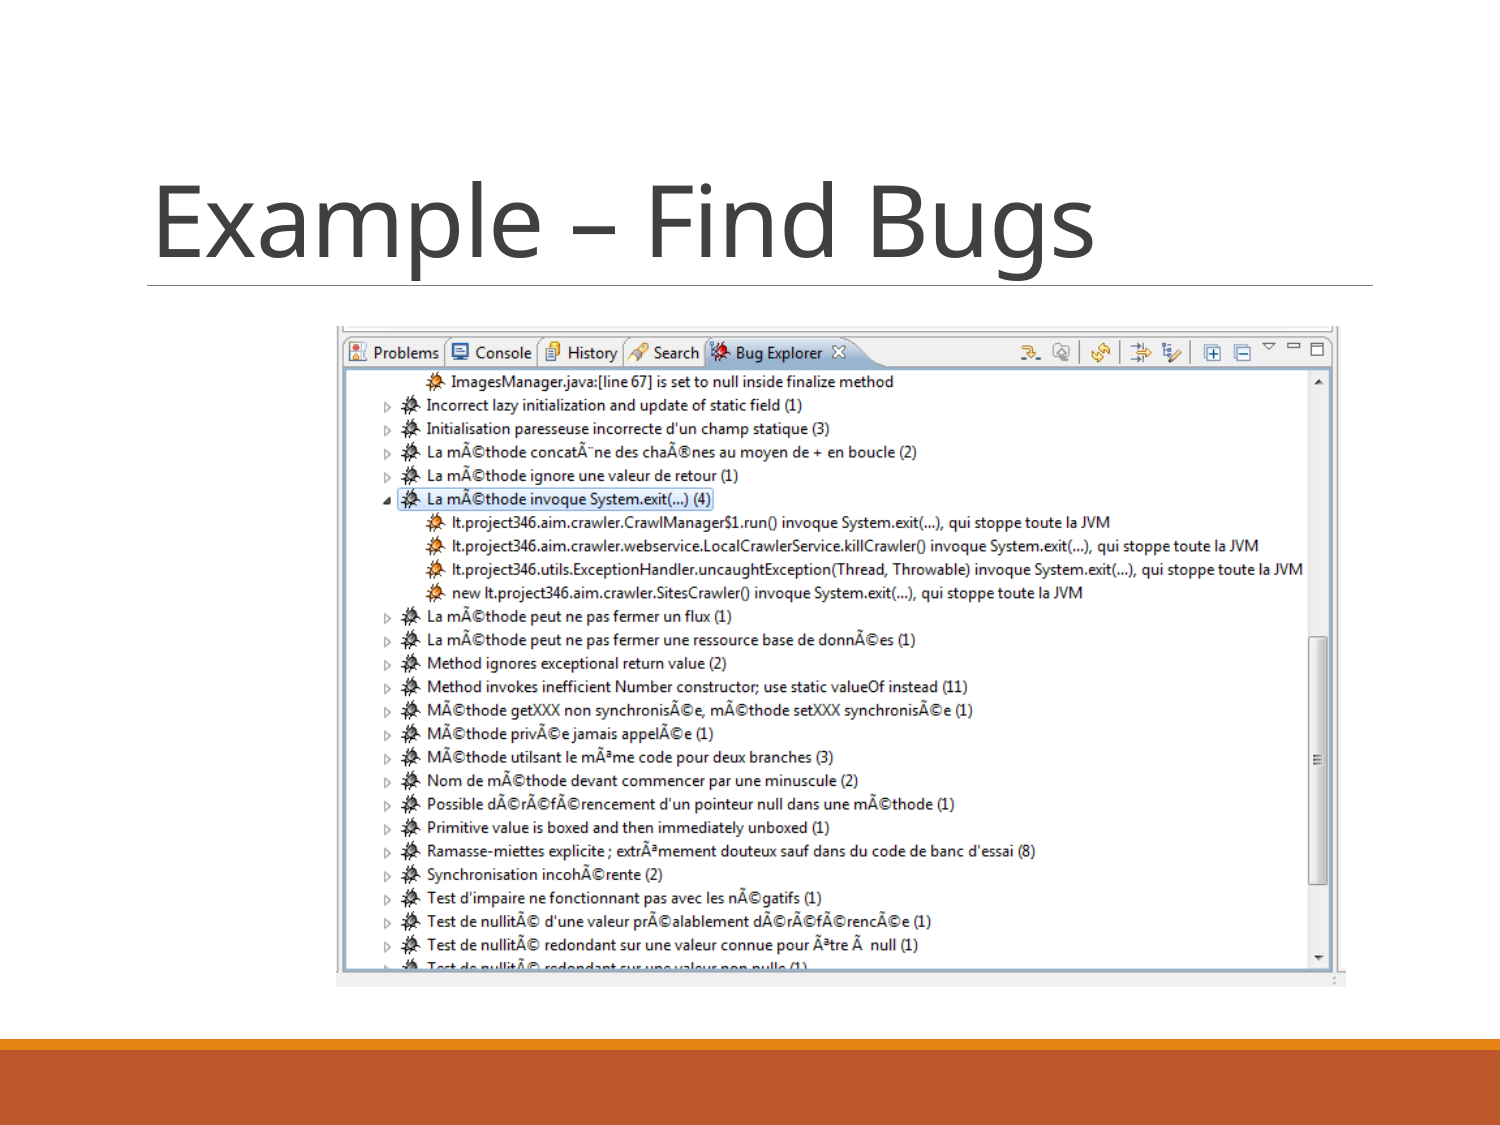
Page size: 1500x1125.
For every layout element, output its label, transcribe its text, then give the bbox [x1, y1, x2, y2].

title Example – Find Bugs [135, 47, 1373, 285]
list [336, 325, 1346, 987]
